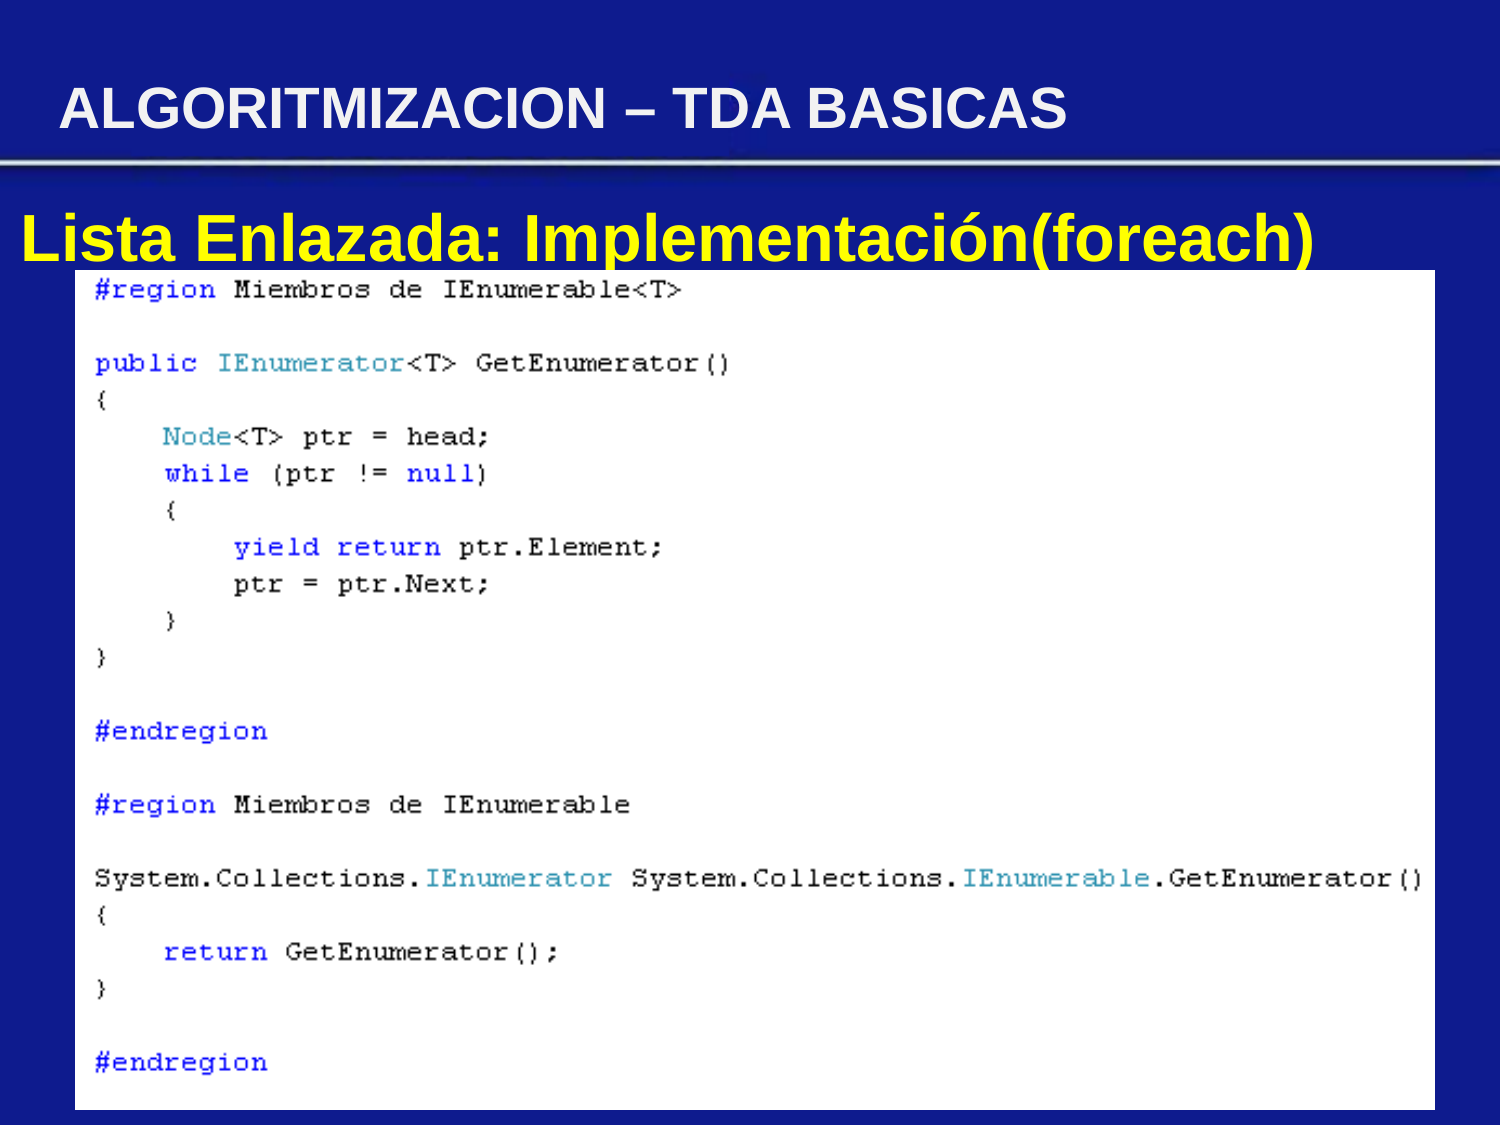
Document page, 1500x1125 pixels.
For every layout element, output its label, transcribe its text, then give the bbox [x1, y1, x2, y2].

picture [0, 0, 1500, 1125]
text_box Lista Enlazada: Implementación(foreach) [5, 187, 1332, 363]
text_box ALGORITMIZACION – TDA BASICAS [43, 62, 1084, 148]
